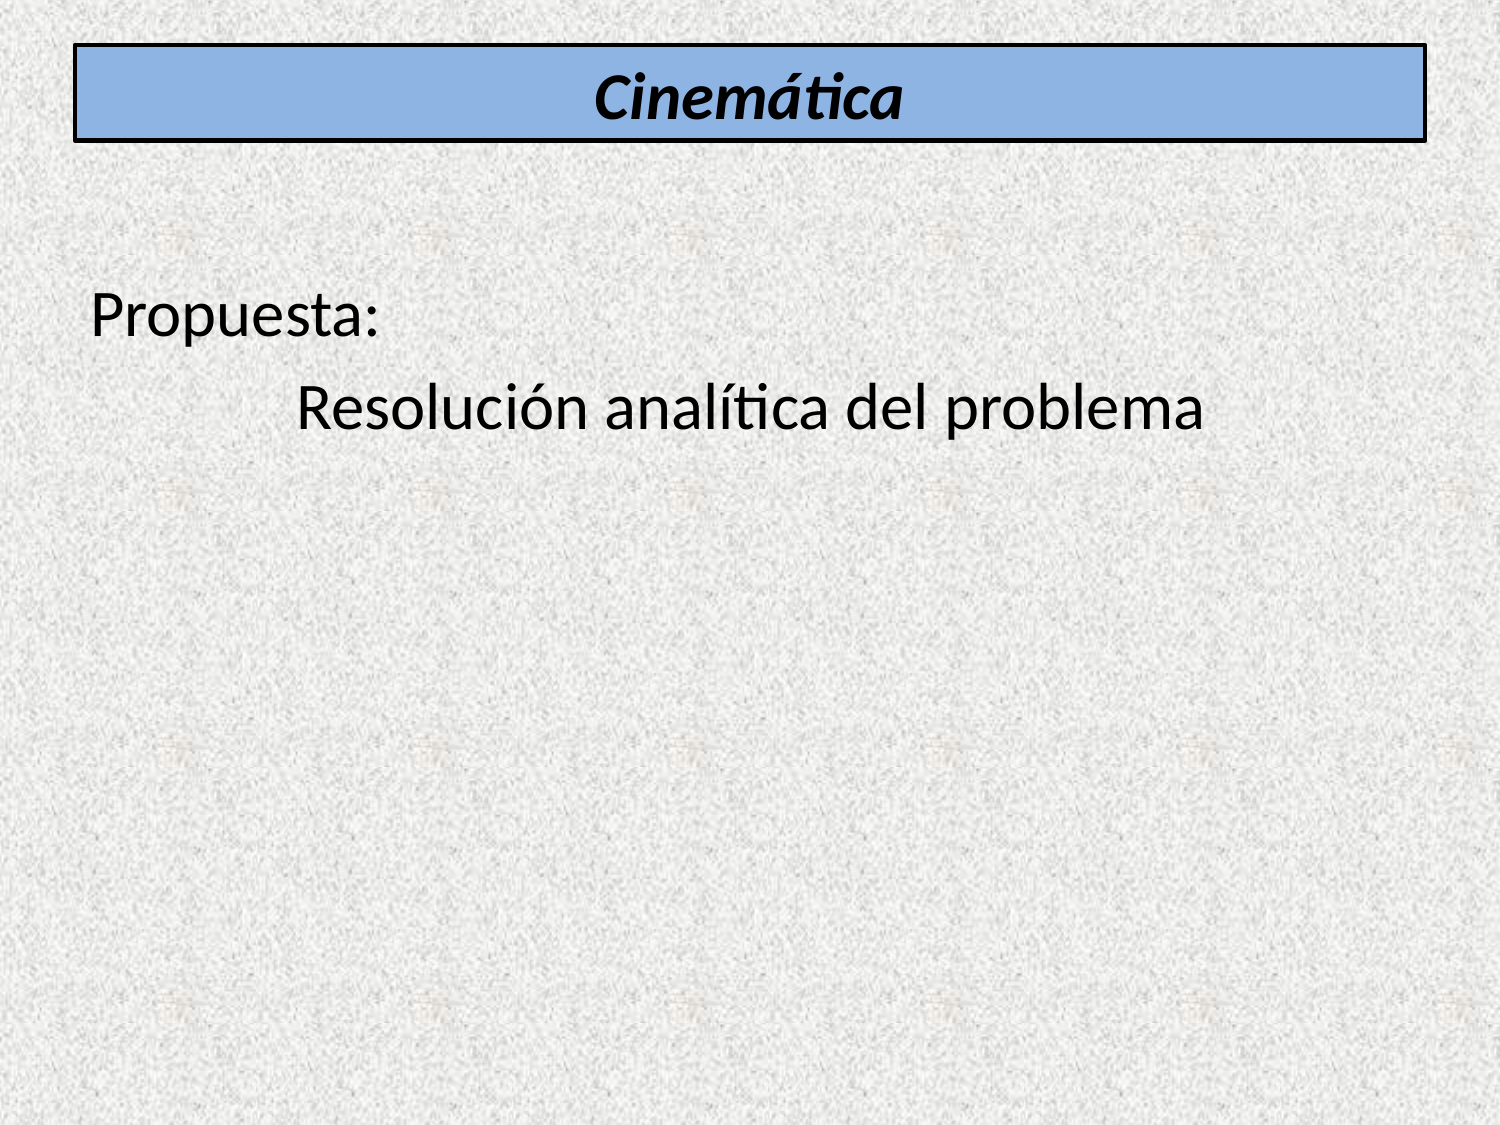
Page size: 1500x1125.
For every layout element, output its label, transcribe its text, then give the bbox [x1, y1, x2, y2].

list Propuesta: Resolución analítica del problema [75, 262, 1425, 493]
title Cinemática [75, 45, 1425, 141]
picture [0, 0, 1500, 1125]
